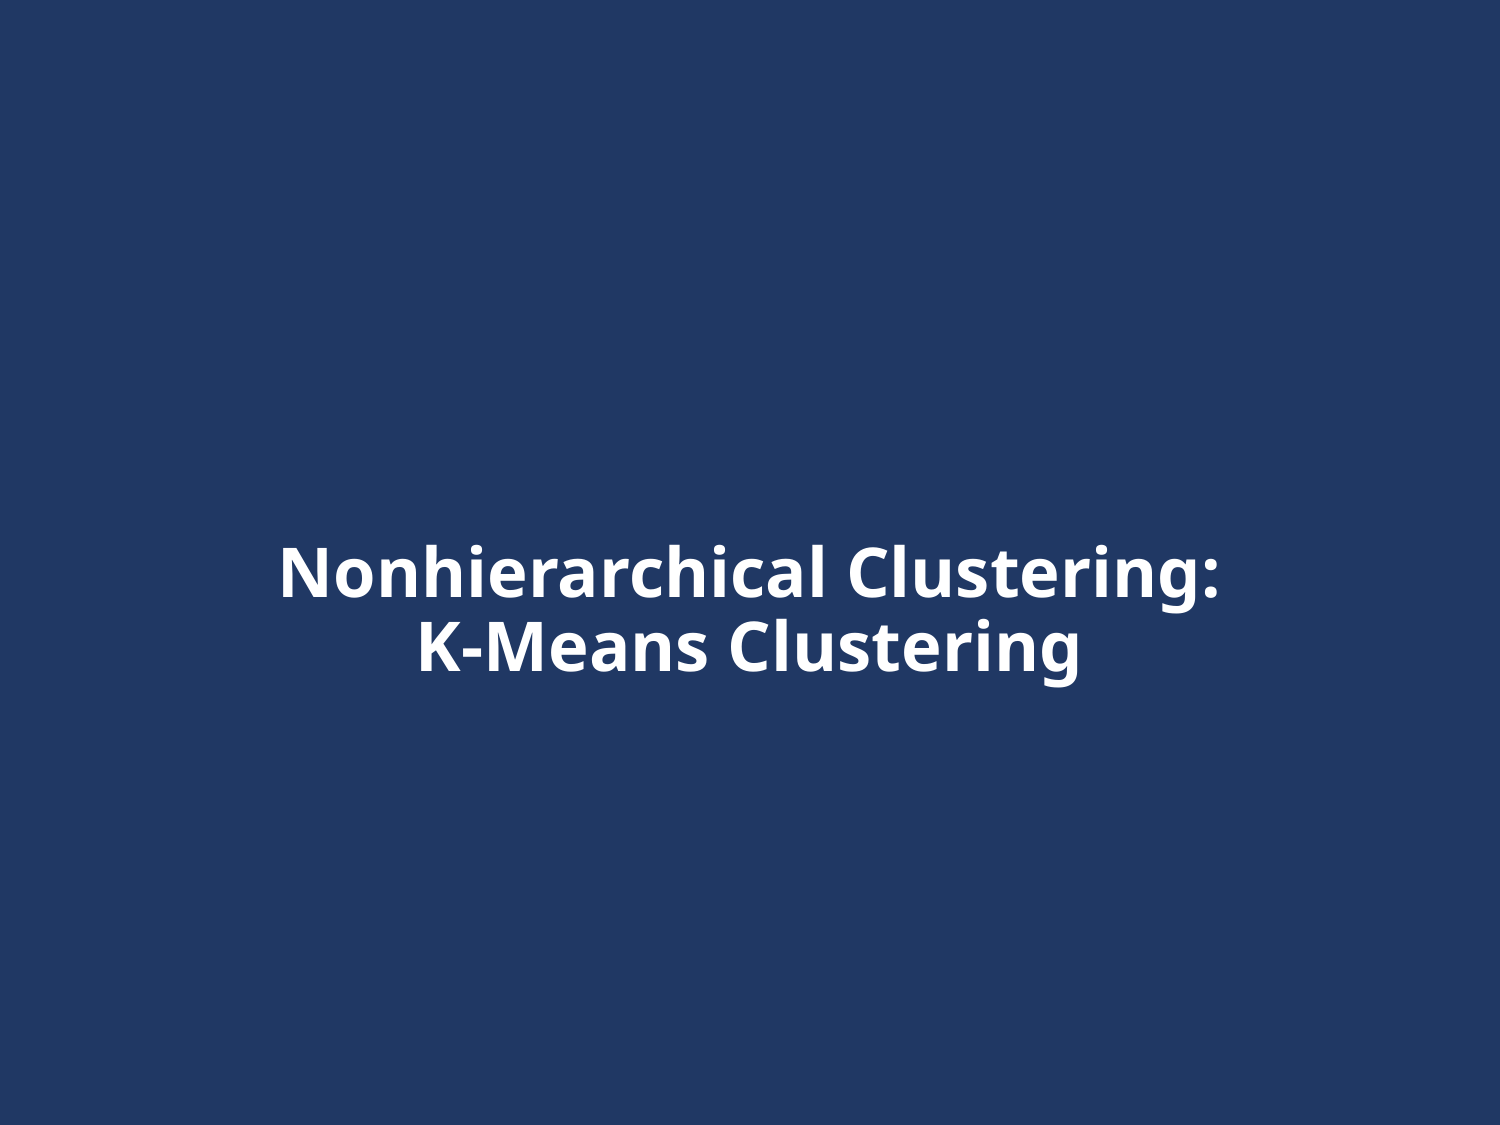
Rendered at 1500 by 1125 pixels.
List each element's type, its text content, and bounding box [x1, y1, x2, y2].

list Nonhierarchical Clustering: K-Means Clustering [103, 299, 1397, 1014]
